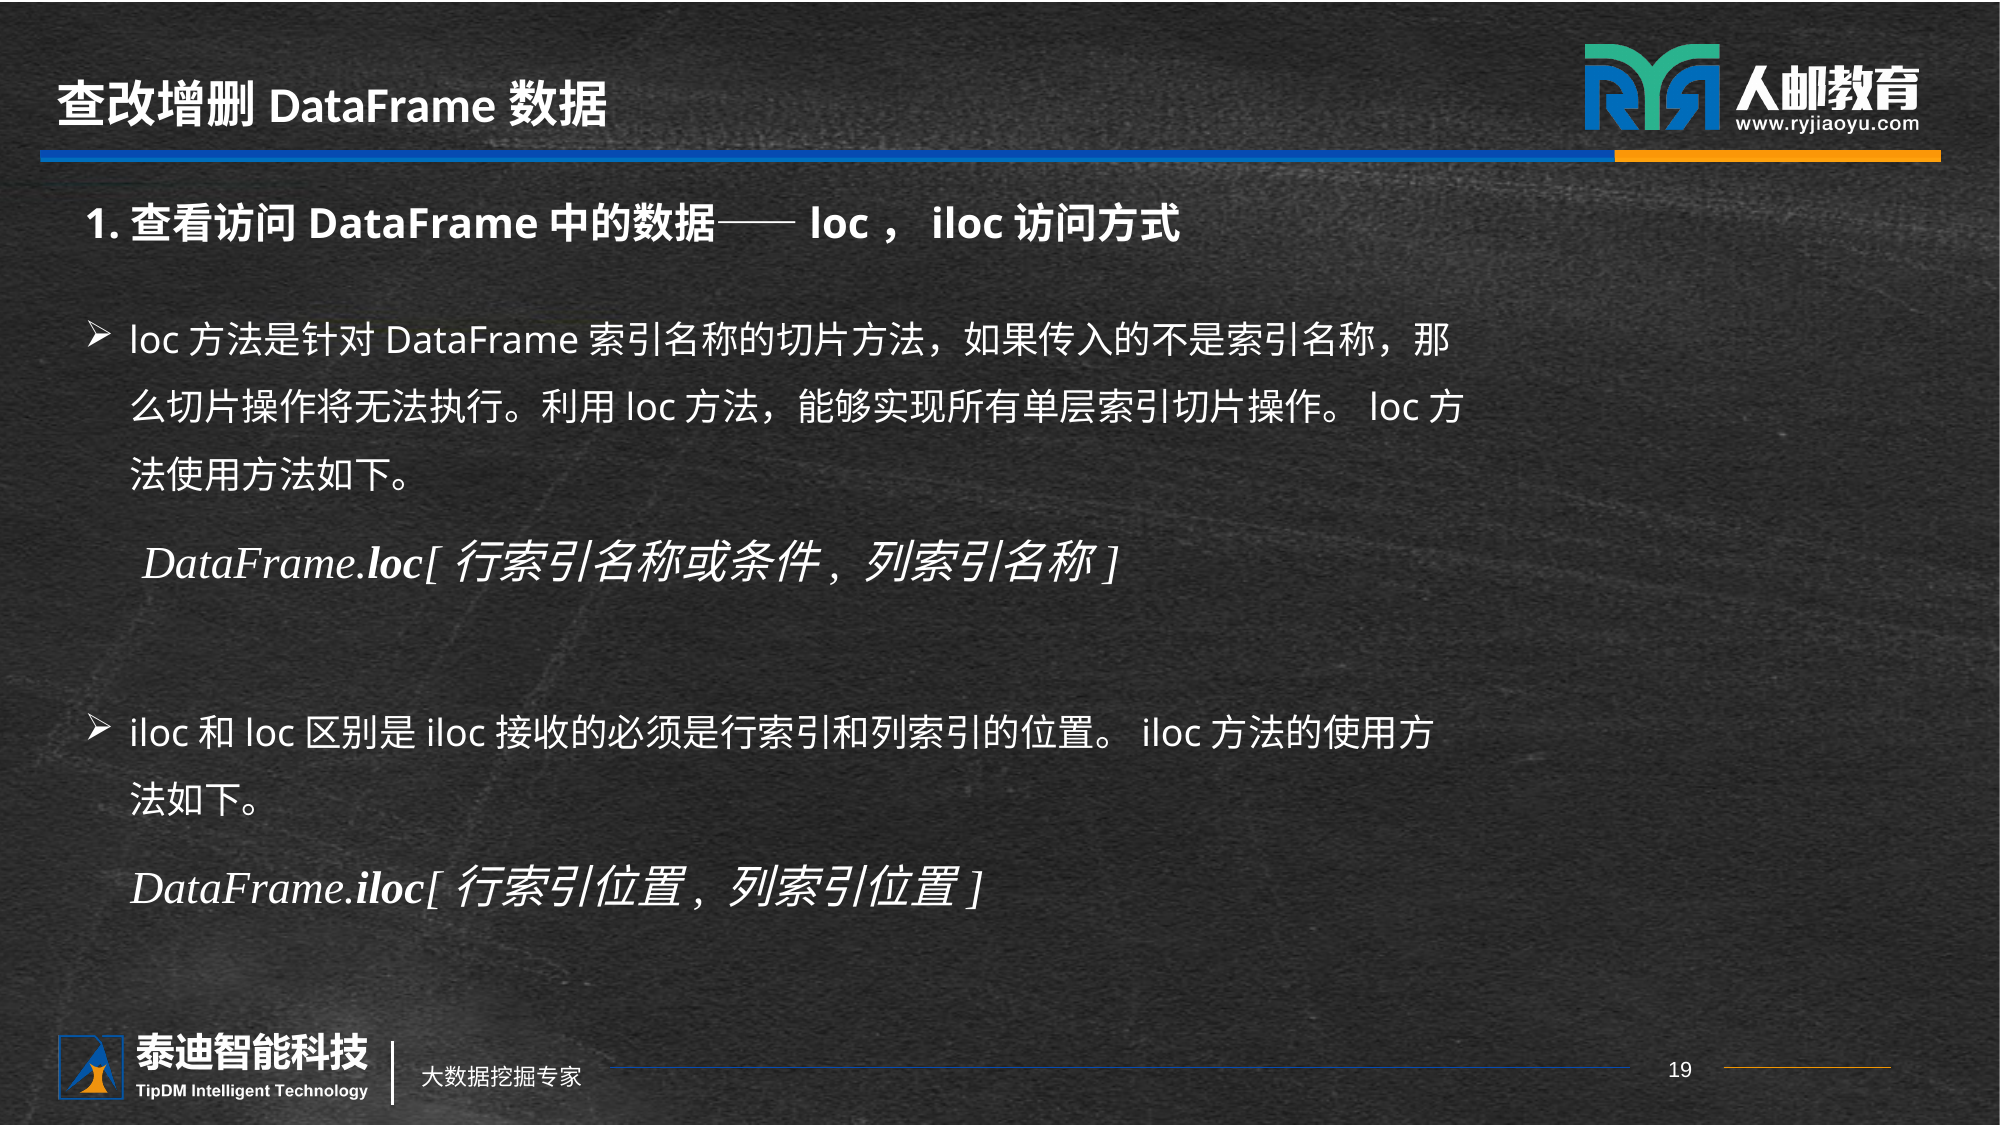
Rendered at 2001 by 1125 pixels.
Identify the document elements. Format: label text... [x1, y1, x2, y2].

picture [0, 2, 2000, 1125]
list 1.查看访问DataFrame中的数据——loc，iloc访问方式 [69, 186, 1892, 257]
title 查改增删DataFrame数据 [41, 58, 1842, 146]
list loc方法是针对DataFrame索引名称的切片方法，如果传入的不是索引名称，那么切片操作将无法执行。利用loc方法，能够实现所有单层索引切片操作。loc方法使用方法如下。 DataFrame.loc[行索引名称或条件, 列索引名称] iloc和loc区别是iloc接收的必须是行索引和列索引的位置。iloc方法的使用方法如下。 DataFrame.iloc[行索引位置, 列索引位置] [69, 285, 1487, 1003]
